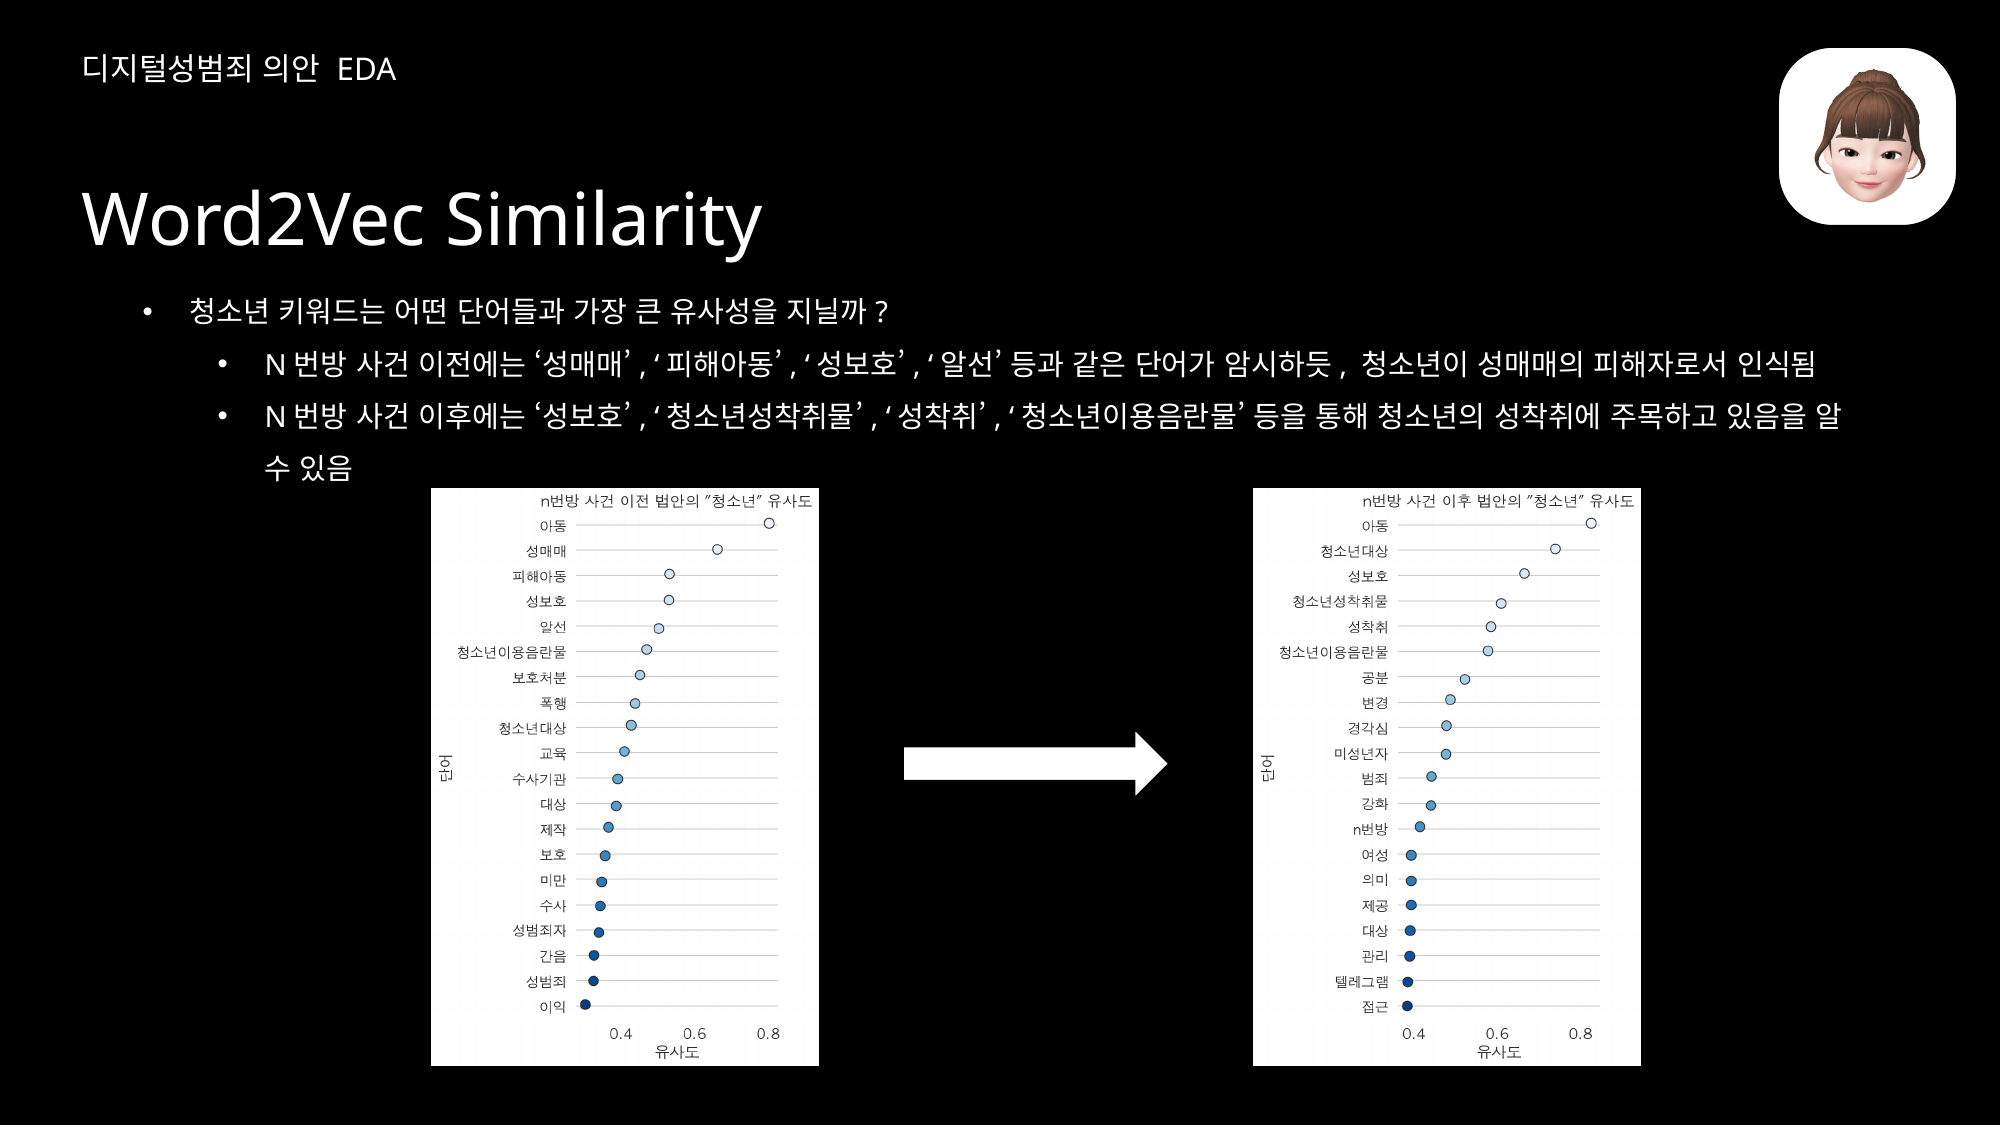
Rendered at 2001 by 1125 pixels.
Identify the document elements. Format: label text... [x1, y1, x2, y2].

picture [431, 488, 819, 1067]
text_box Word2Vec Similarity [66, 164, 1773, 268]
picture [1253, 488, 1641, 1067]
text_box 디지털성범죄 의안 EDA [66, 41, 492, 94]
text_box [1772, 41, 1963, 232]
text_box [901, 726, 1171, 801]
text_box 청소년 키워드는 어떤 단어들과 가장 큰 유사성을 지닐까? N번방 사건 이전에는 ‘성매매’, ‘피해아동’, ‘성보호’, ‘알선’ 등과 같은 단어가 암시하듯, 청소년이 성매매의 피해자로서 인식됨 N번방 사건 이후에는 ‘성보호’, ‘청소년성착취물’, ‘성착취’, ‘청소년이용음란물’ 등을 통해 청소년의 성착취에 주목하고 있음을 알 수 있음 [127, 268, 1862, 493]
